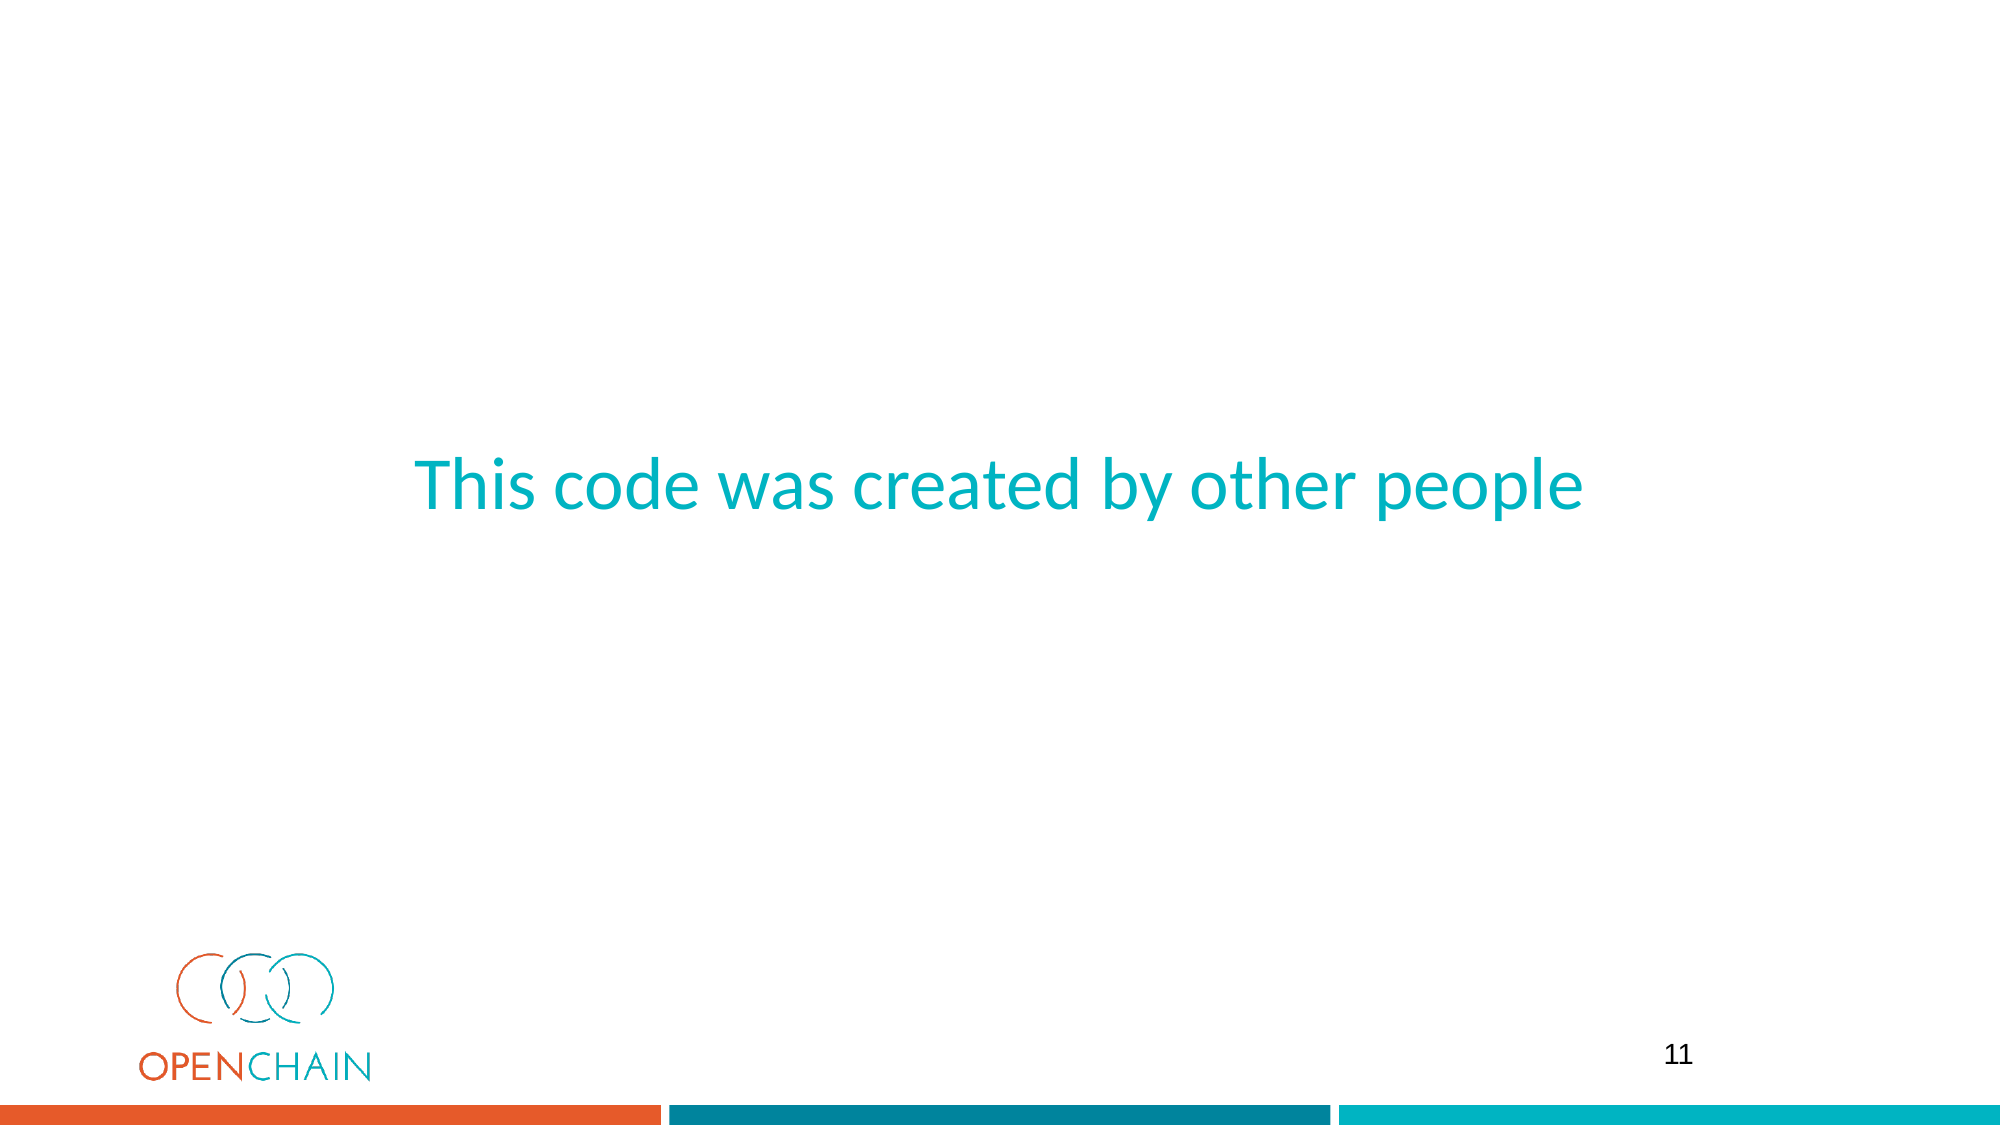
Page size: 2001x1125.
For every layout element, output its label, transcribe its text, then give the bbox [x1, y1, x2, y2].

picture [137, 951, 372, 1082]
slide_number 11 [1648, 1022, 1863, 1083]
title This code was created by other people [137, 376, 1863, 594]
